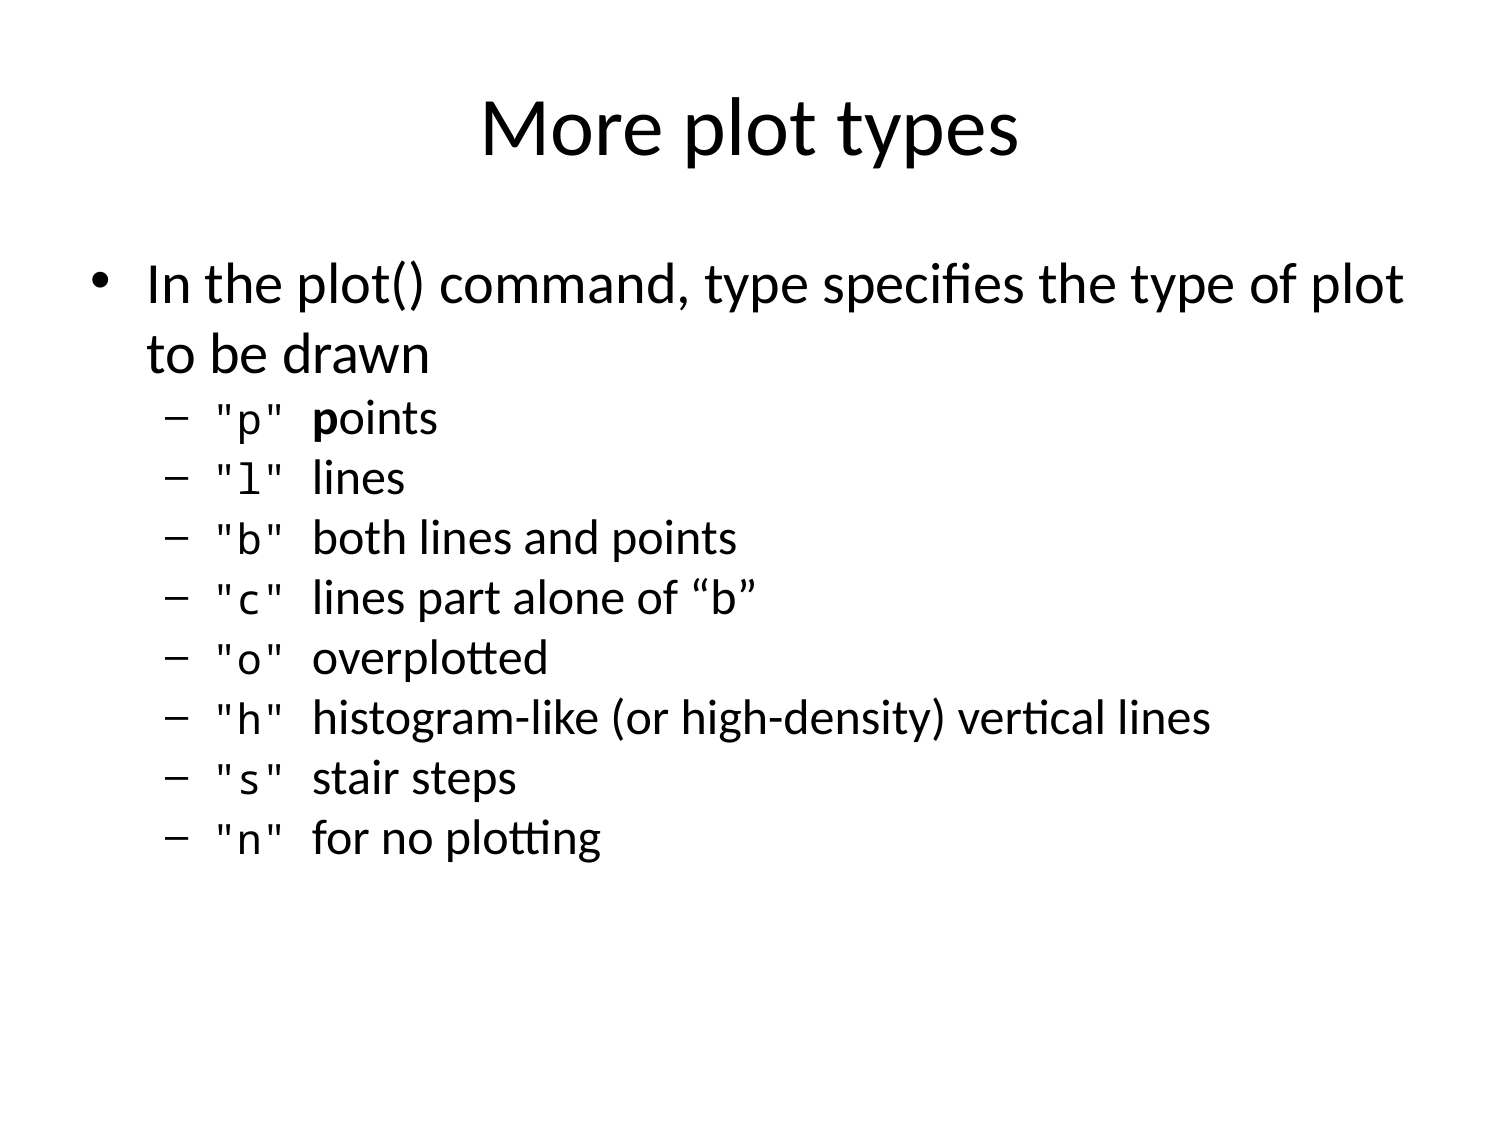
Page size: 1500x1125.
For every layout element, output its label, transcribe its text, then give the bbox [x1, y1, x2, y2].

title More plot types [75, 45, 1425, 200]
list In the plot() command, type specifies the type of plot to be drawn "p" points "l" lines "b" both lines and points "c" lines part alone of “b” "o" overplotted "h" histogram-like (or high-density) vertical lines "s" stair steps "n" for no plotting [75, 237, 1425, 1075]
